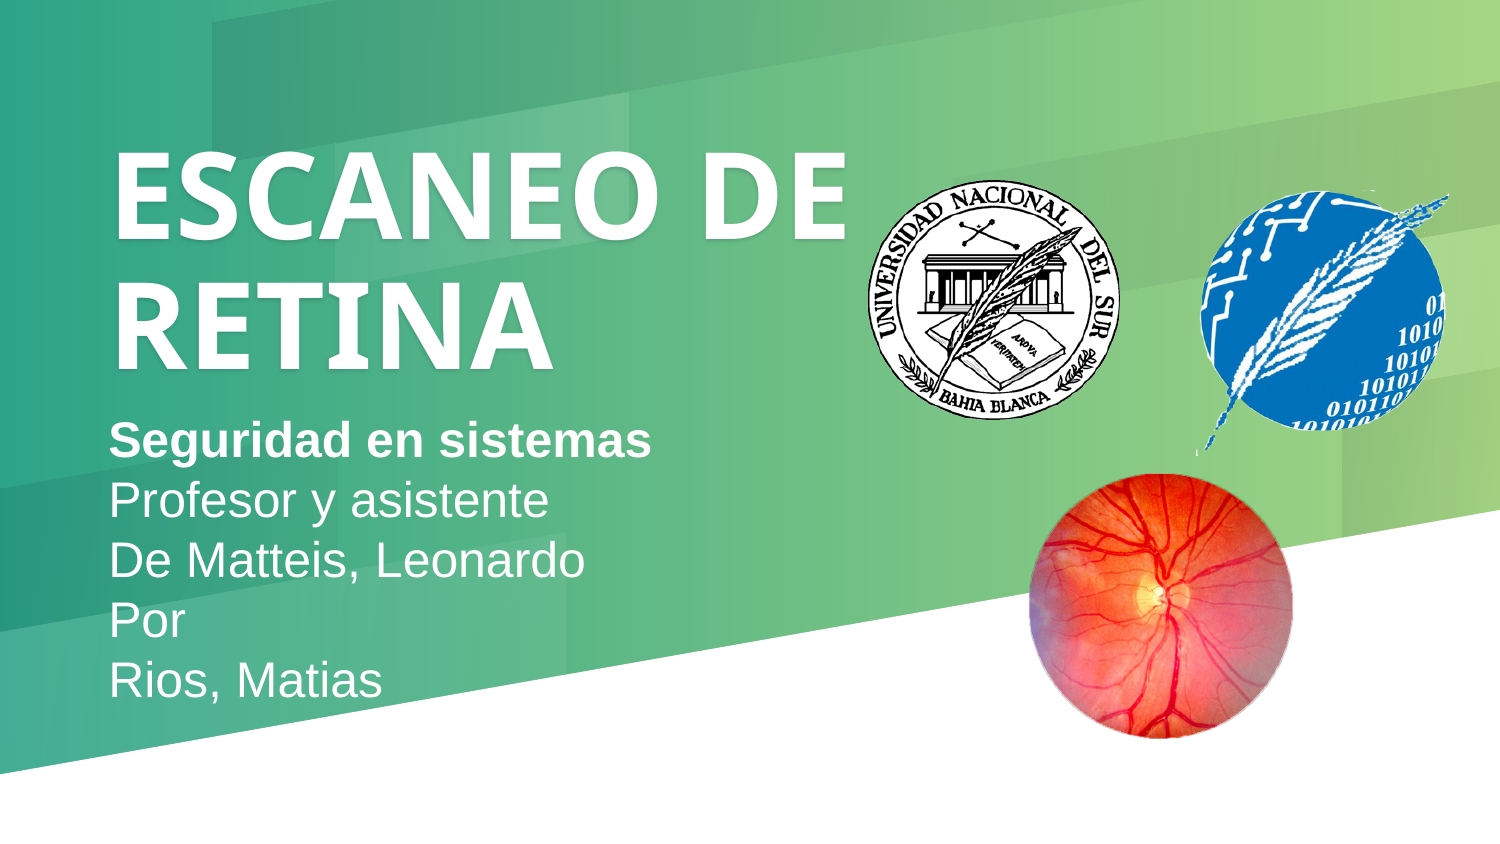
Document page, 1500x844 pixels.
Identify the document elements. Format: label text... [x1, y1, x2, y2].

text_box Seguridad en sistemas Profesor y asistente De Matteis, Leonardo Por Rios, Matias [108, 407, 919, 844]
picture [855, 164, 1133, 431]
title ESCANEO DE RETINA [108, 135, 1009, 407]
picture [884, 189, 1449, 765]
title ESCANEO DE RETINA [919, 438, 1009, 445]
